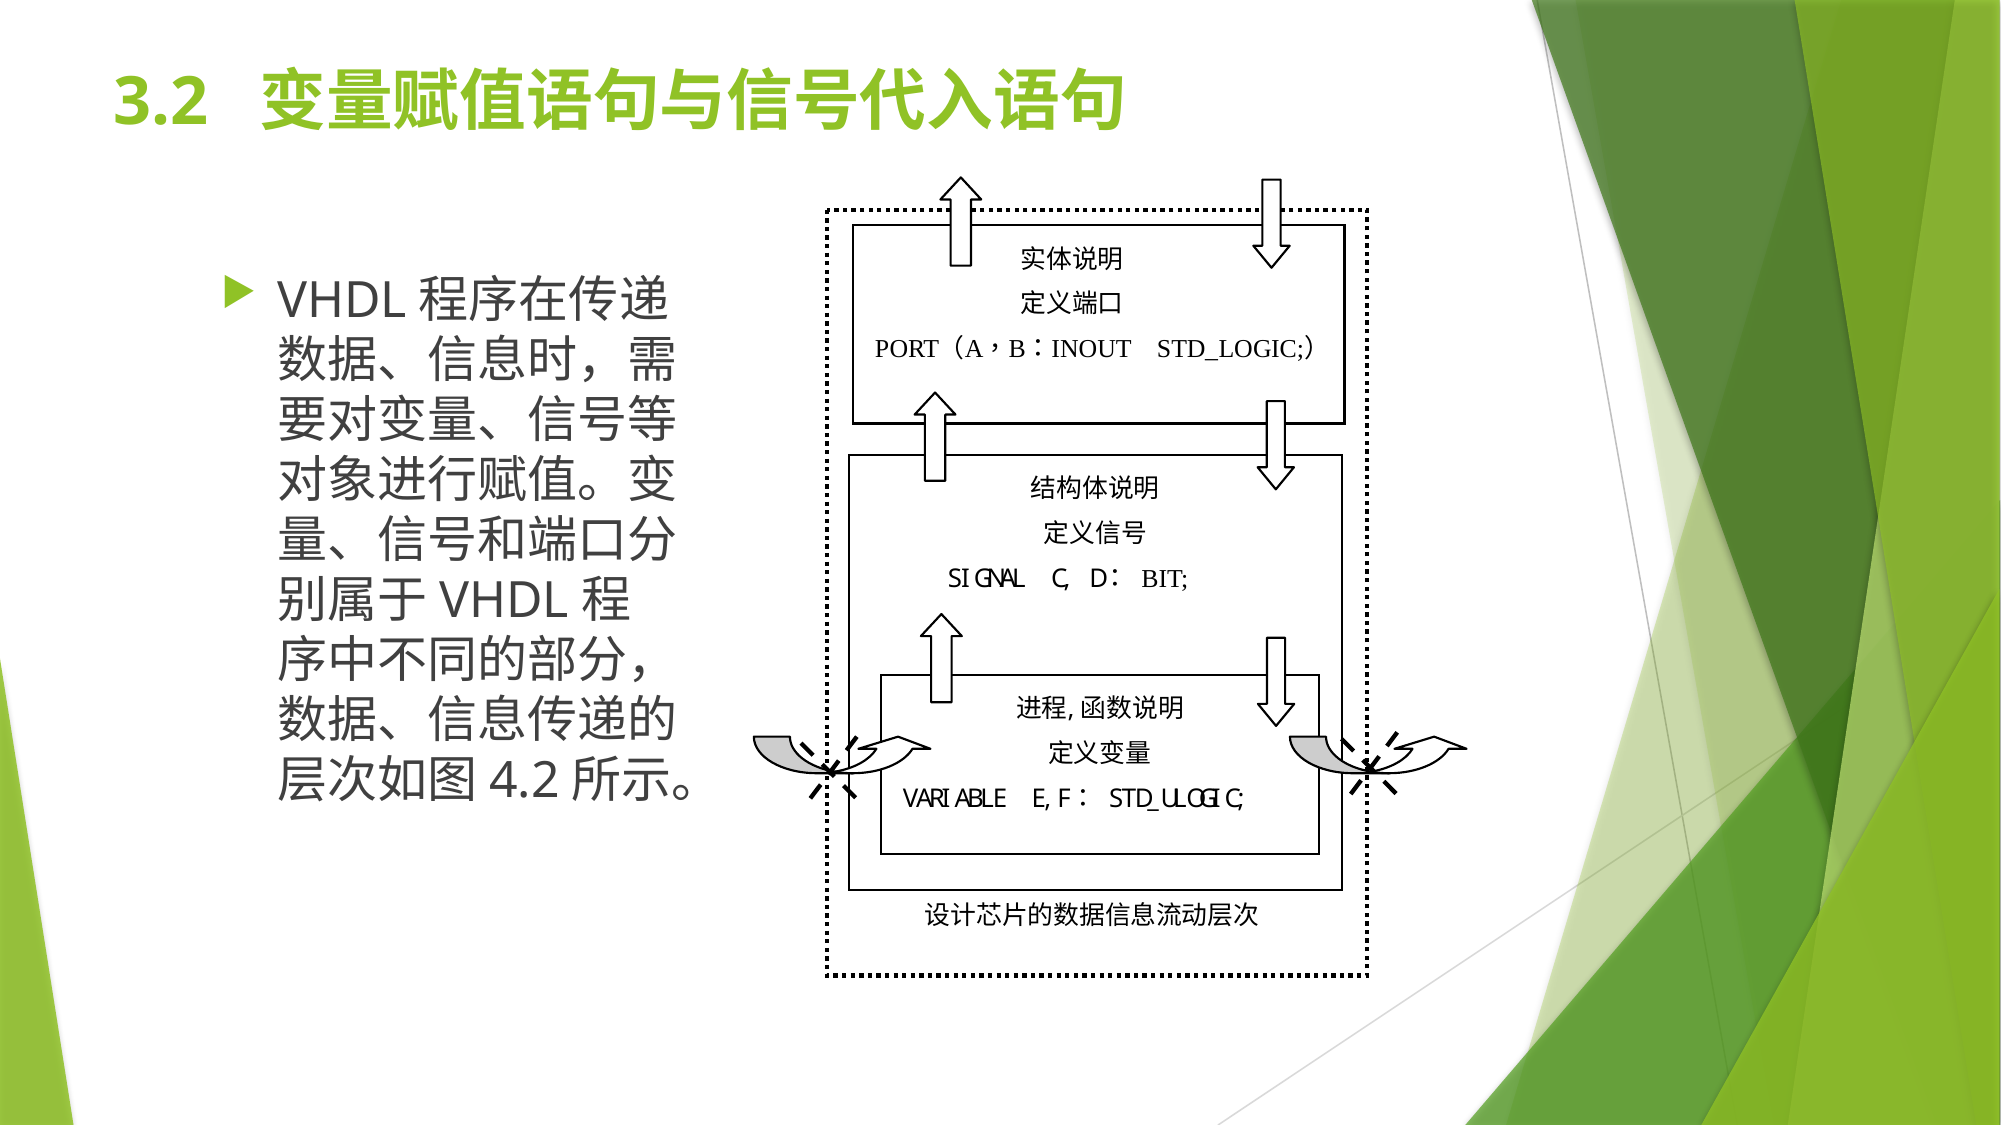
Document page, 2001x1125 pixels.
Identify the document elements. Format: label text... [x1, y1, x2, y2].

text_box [744, 168, 1481, 978]
list VHDL程序在传递数据、信息时，需要对变量、信号等对象进行赋值。变量、信号和端口分别属于VHDL程序中不同的部分，数据、信息传递的层次如图4.2所示。 [205, 259, 694, 952]
title 3.2 变量赋值语句与信号代入语句 [98, 50, 1329, 215]
